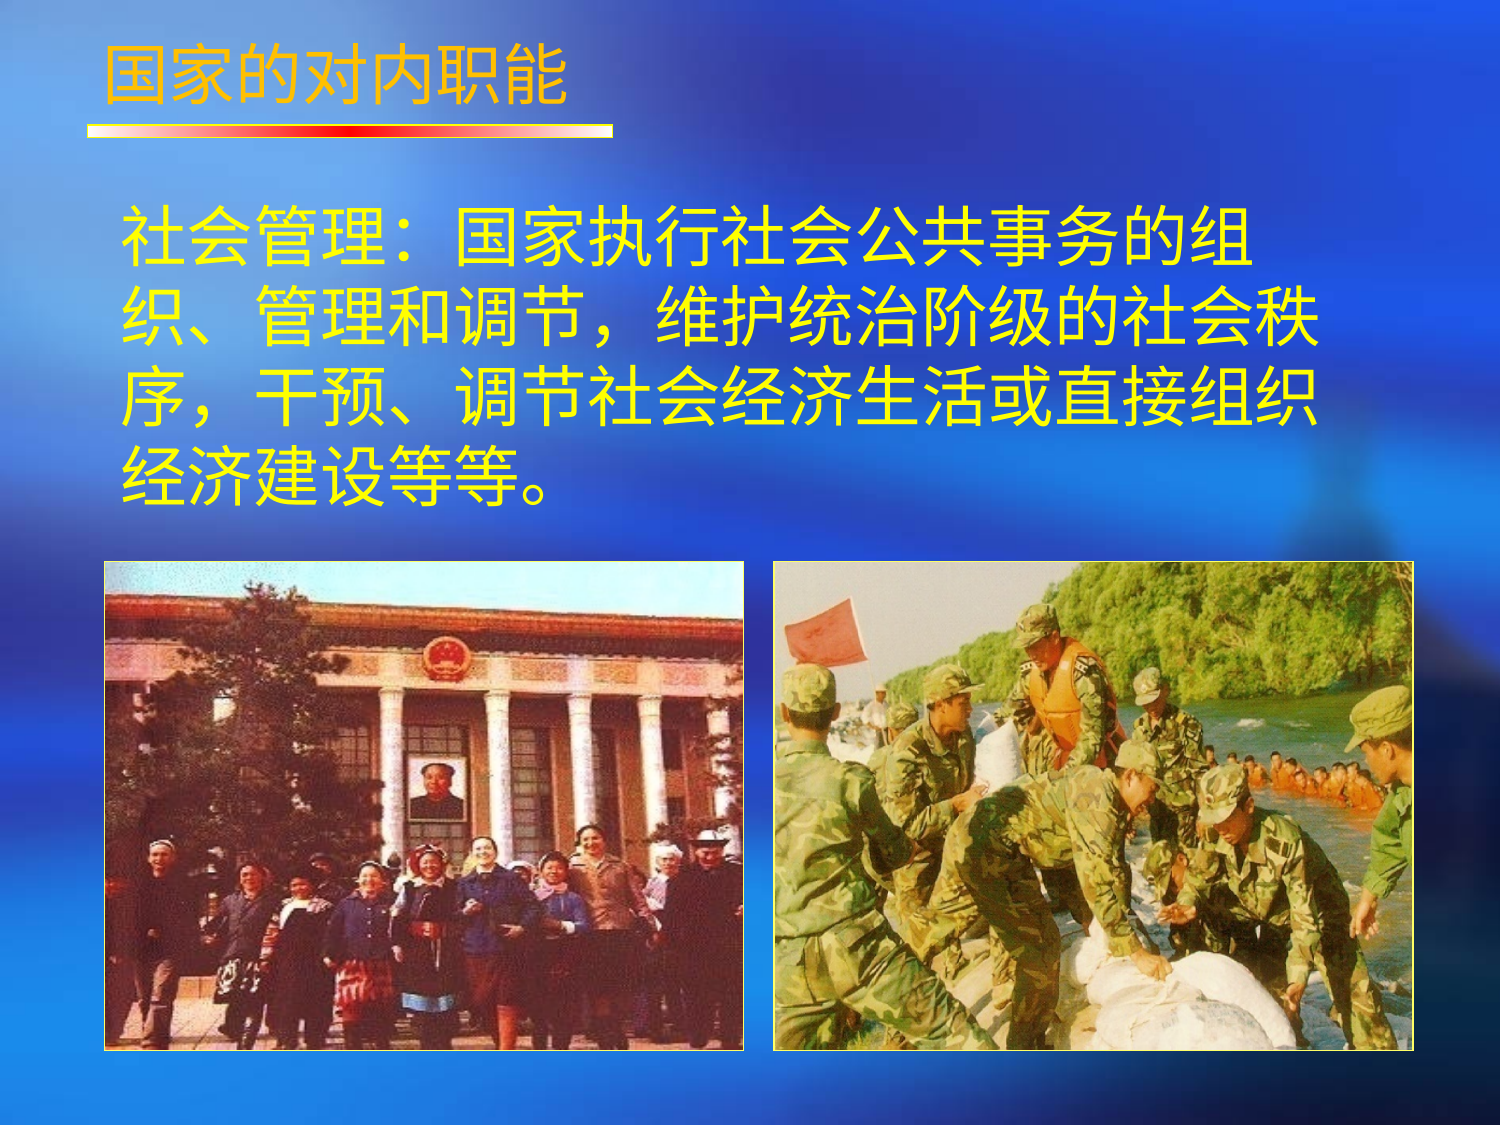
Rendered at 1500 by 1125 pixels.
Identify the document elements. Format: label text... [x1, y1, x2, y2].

text_box 社会管理：国家执行社会公共事务的组织、管理和调节，维护统治阶级的社会秩序，干预、调节社会经济生活或直接组织经济建设等等。 [105, 187, 1388, 523]
text_box 国家的对内职能 [87, 24, 713, 121]
picture [0, 0, 1500, 1125]
text_box [87, 124, 613, 138]
